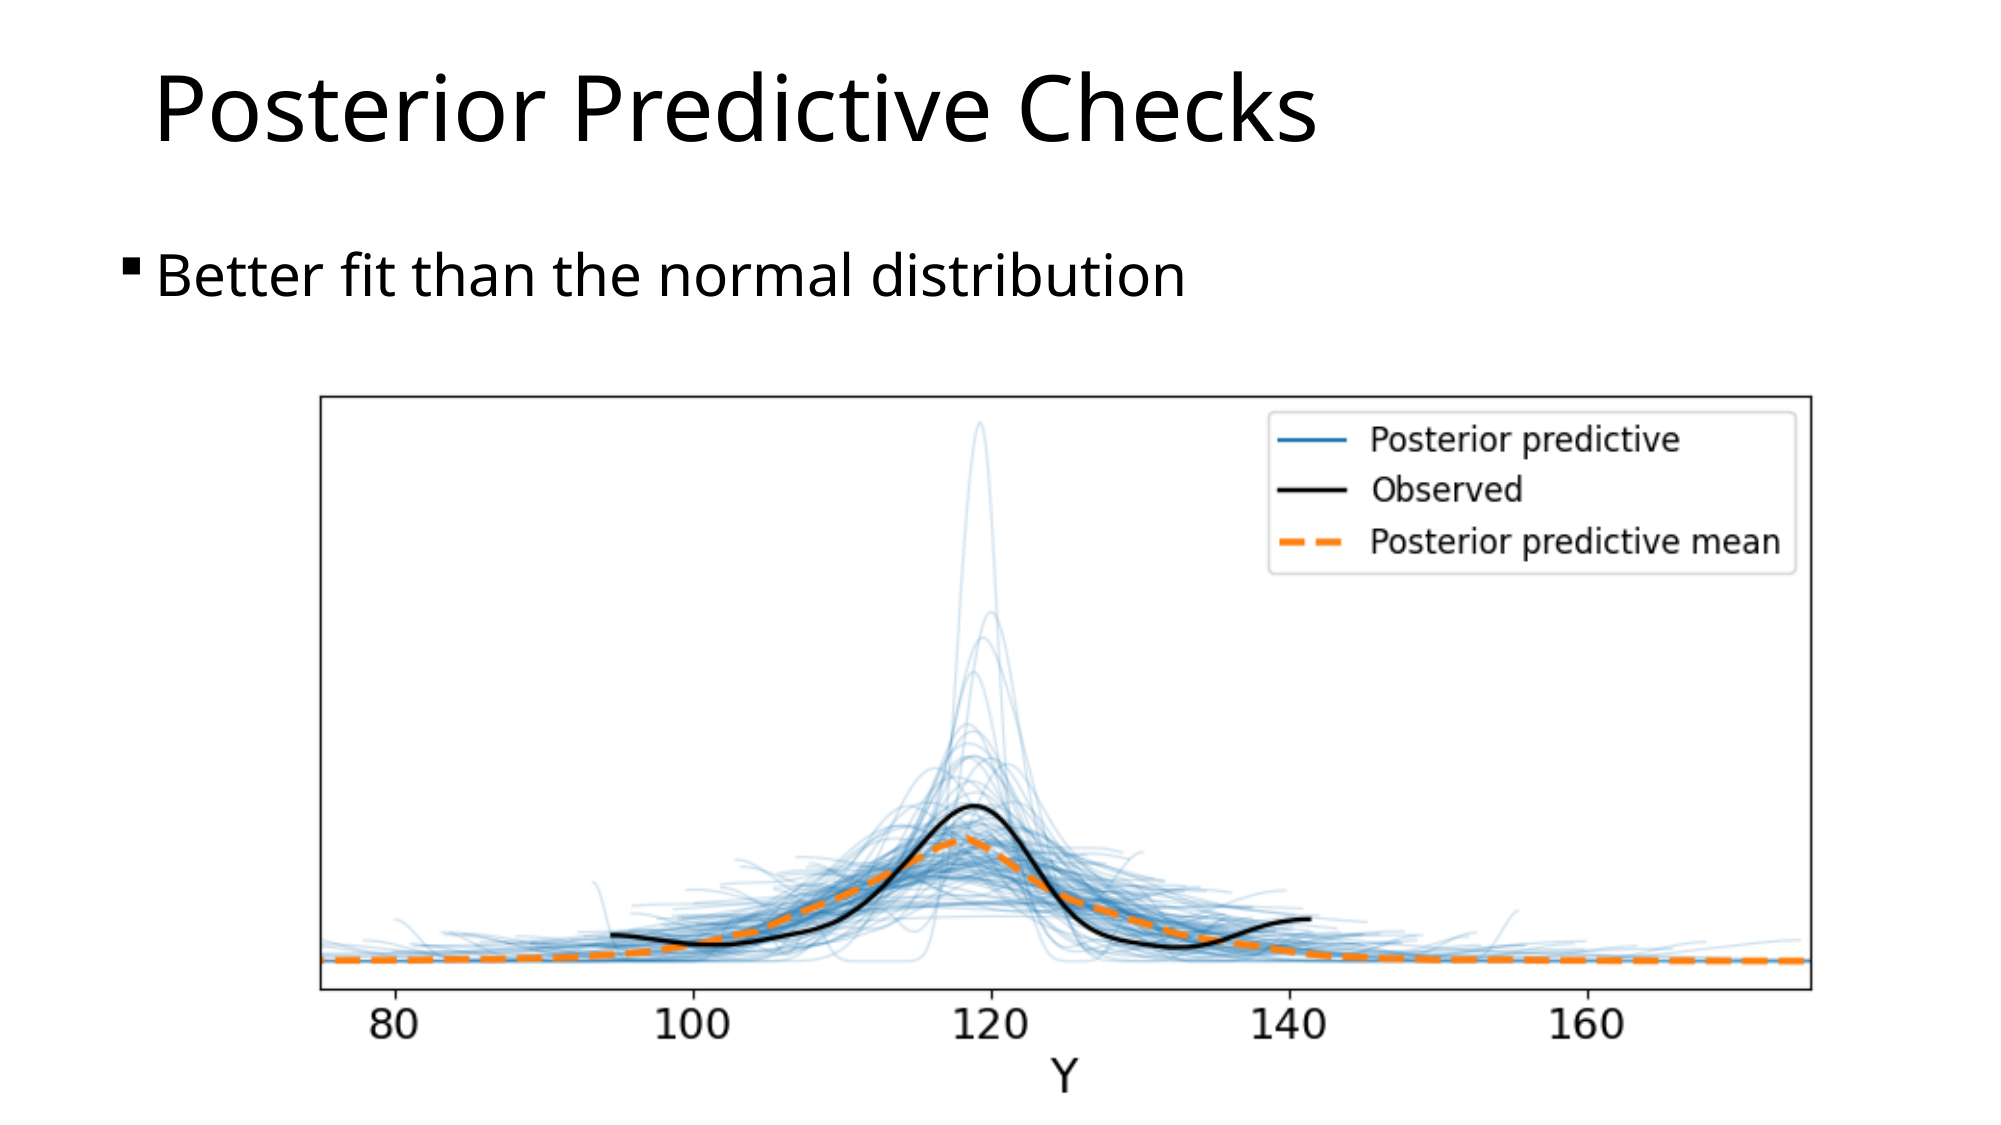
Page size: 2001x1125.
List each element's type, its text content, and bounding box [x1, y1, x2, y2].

picture [300, 376, 1829, 1123]
title Posterior Predictive Checks [137, 3, 1863, 221]
list Better fit than the normal distribution [103, 196, 1828, 1079]
